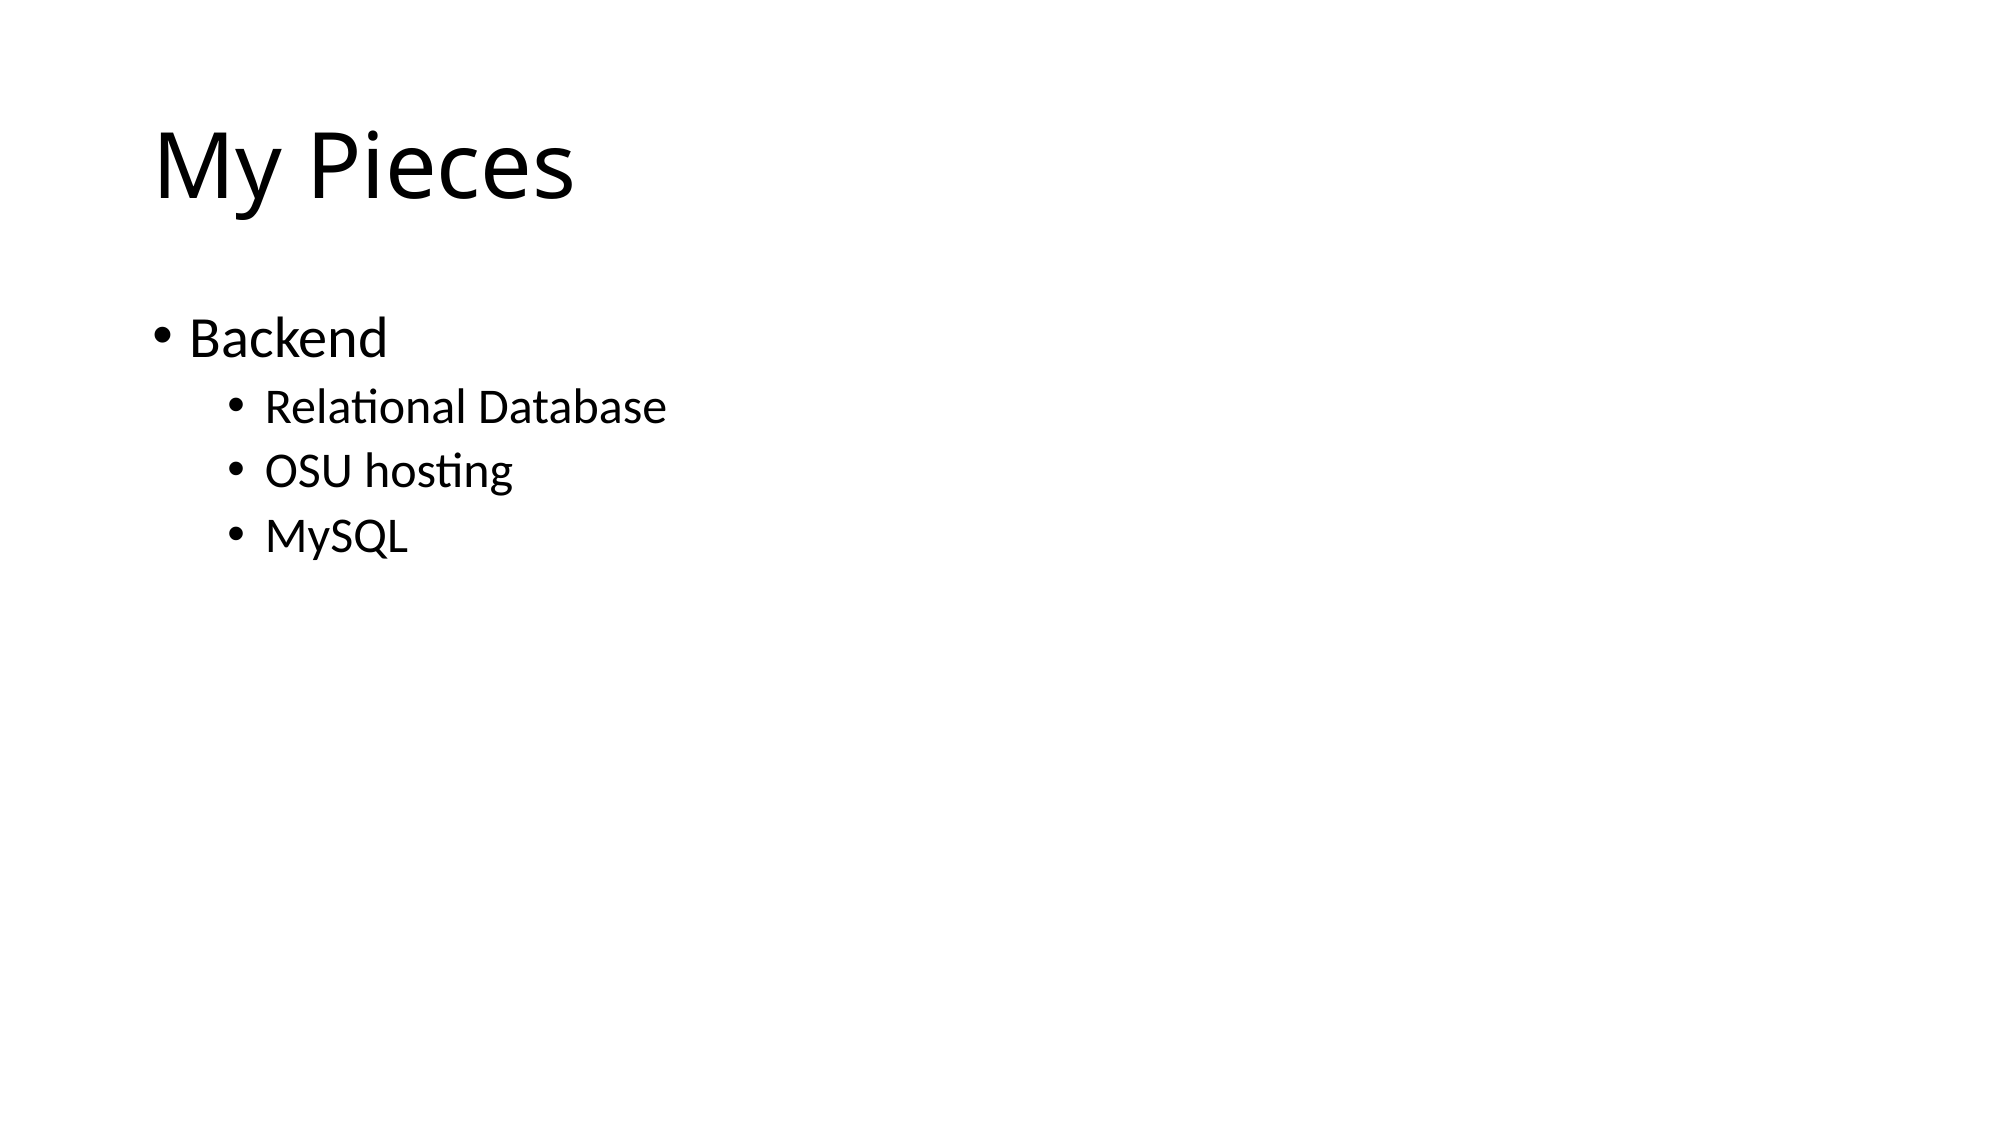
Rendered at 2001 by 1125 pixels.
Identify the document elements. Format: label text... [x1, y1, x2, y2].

title My Pieces [137, 59, 1863, 278]
list Backend Relational Database OSU hosting MySQL [137, 299, 1863, 1014]
